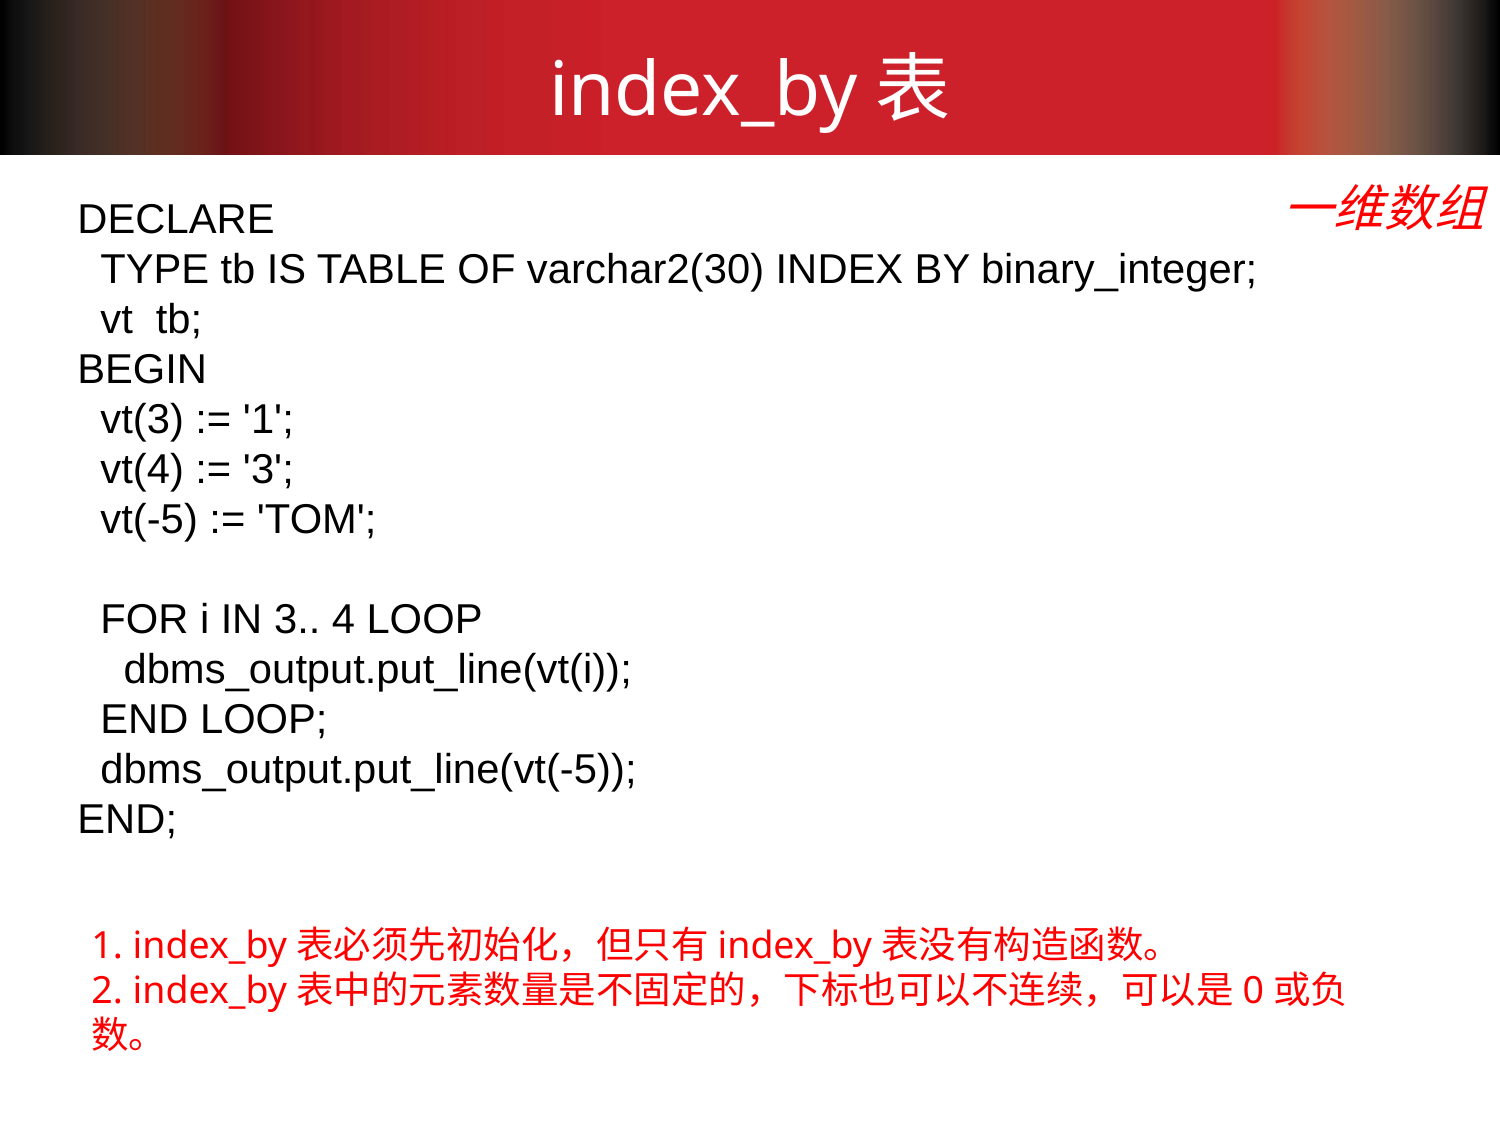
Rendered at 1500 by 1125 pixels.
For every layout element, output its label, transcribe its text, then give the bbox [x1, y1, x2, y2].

picture [0, 0, 1500, 155]
text_box 一维数组 [1268, 169, 1499, 244]
title index_by表 [62, 21, 1438, 150]
text_box 1. index_by表必须先初始化，但只有index_by表没有构造函数。 2. index_by表中的元素数量是不固定的，下标也可以不连续，可以是0或负数。 [76, 913, 1424, 1064]
list DECLARE TYPE tb IS TABLE OF varchar2(30) INDEX BY binary_integer; vt tb; BEGIN vt(3) := '1'; vt(4) := '3'; vt(-5) := 'TOM'; FOR i IN 3.. 4 LOOP dbms_output.put_line(vt(i)); END LOOP; dbms_output.put_line(vt(-5)); END; [62, 184, 1438, 882]
